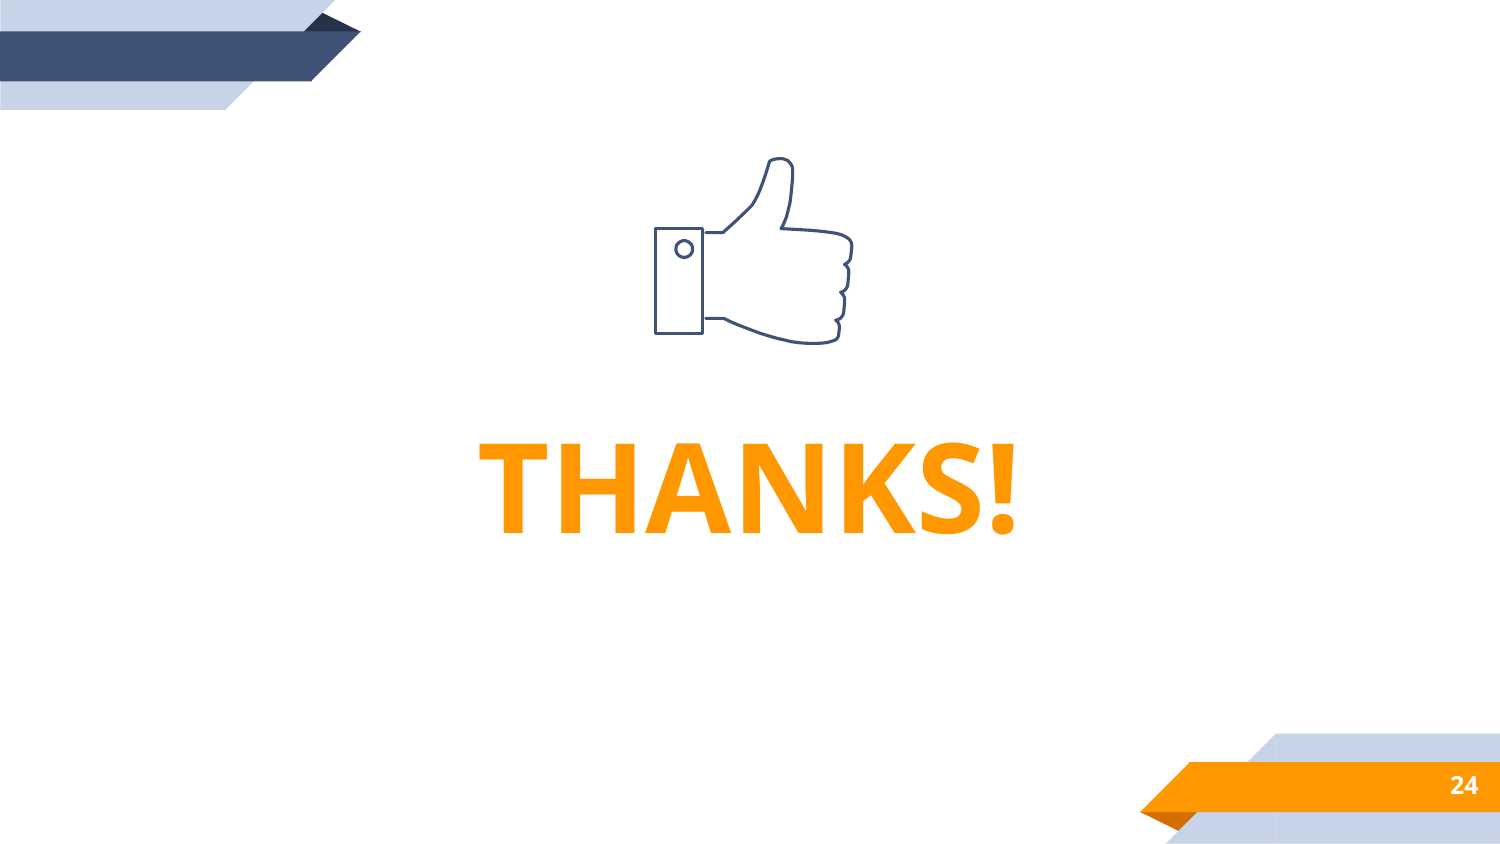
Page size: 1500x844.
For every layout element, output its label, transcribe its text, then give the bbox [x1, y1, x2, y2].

title THANKS! [209, 387, 1291, 579]
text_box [655, 158, 853, 344]
slide_number 24 [1249, 760, 1494, 813]
